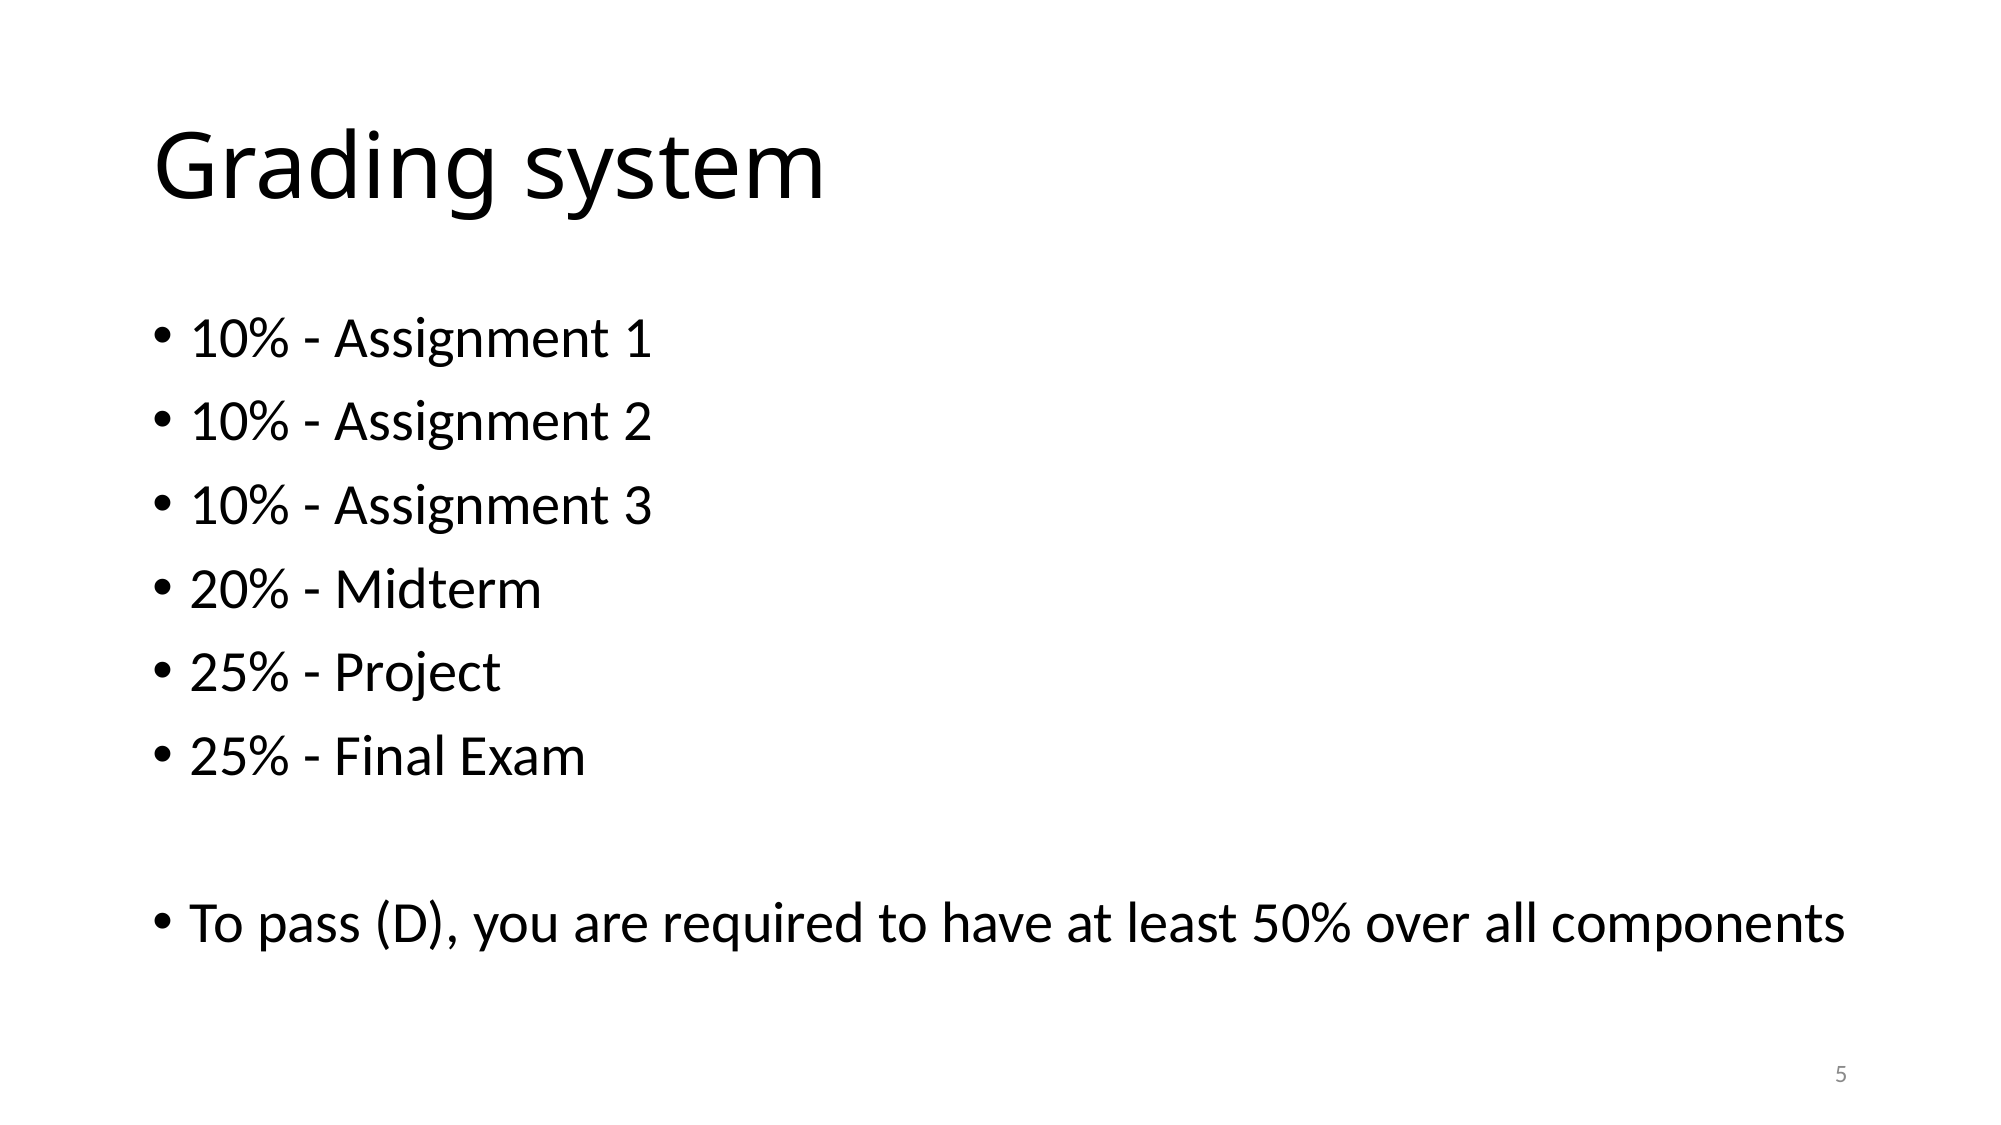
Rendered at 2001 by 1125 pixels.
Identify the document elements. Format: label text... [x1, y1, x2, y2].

title Grading system [137, 59, 1863, 278]
slide_number 5 [1412, 1042, 1863, 1103]
list 10% - Assignment 1 10% - Assignment 2 10% - Assignment 3 20% - Midterm 25% - Project 25% - Final Exam To pass (D), you are required to have at least 50% over all components [137, 299, 1863, 1014]
